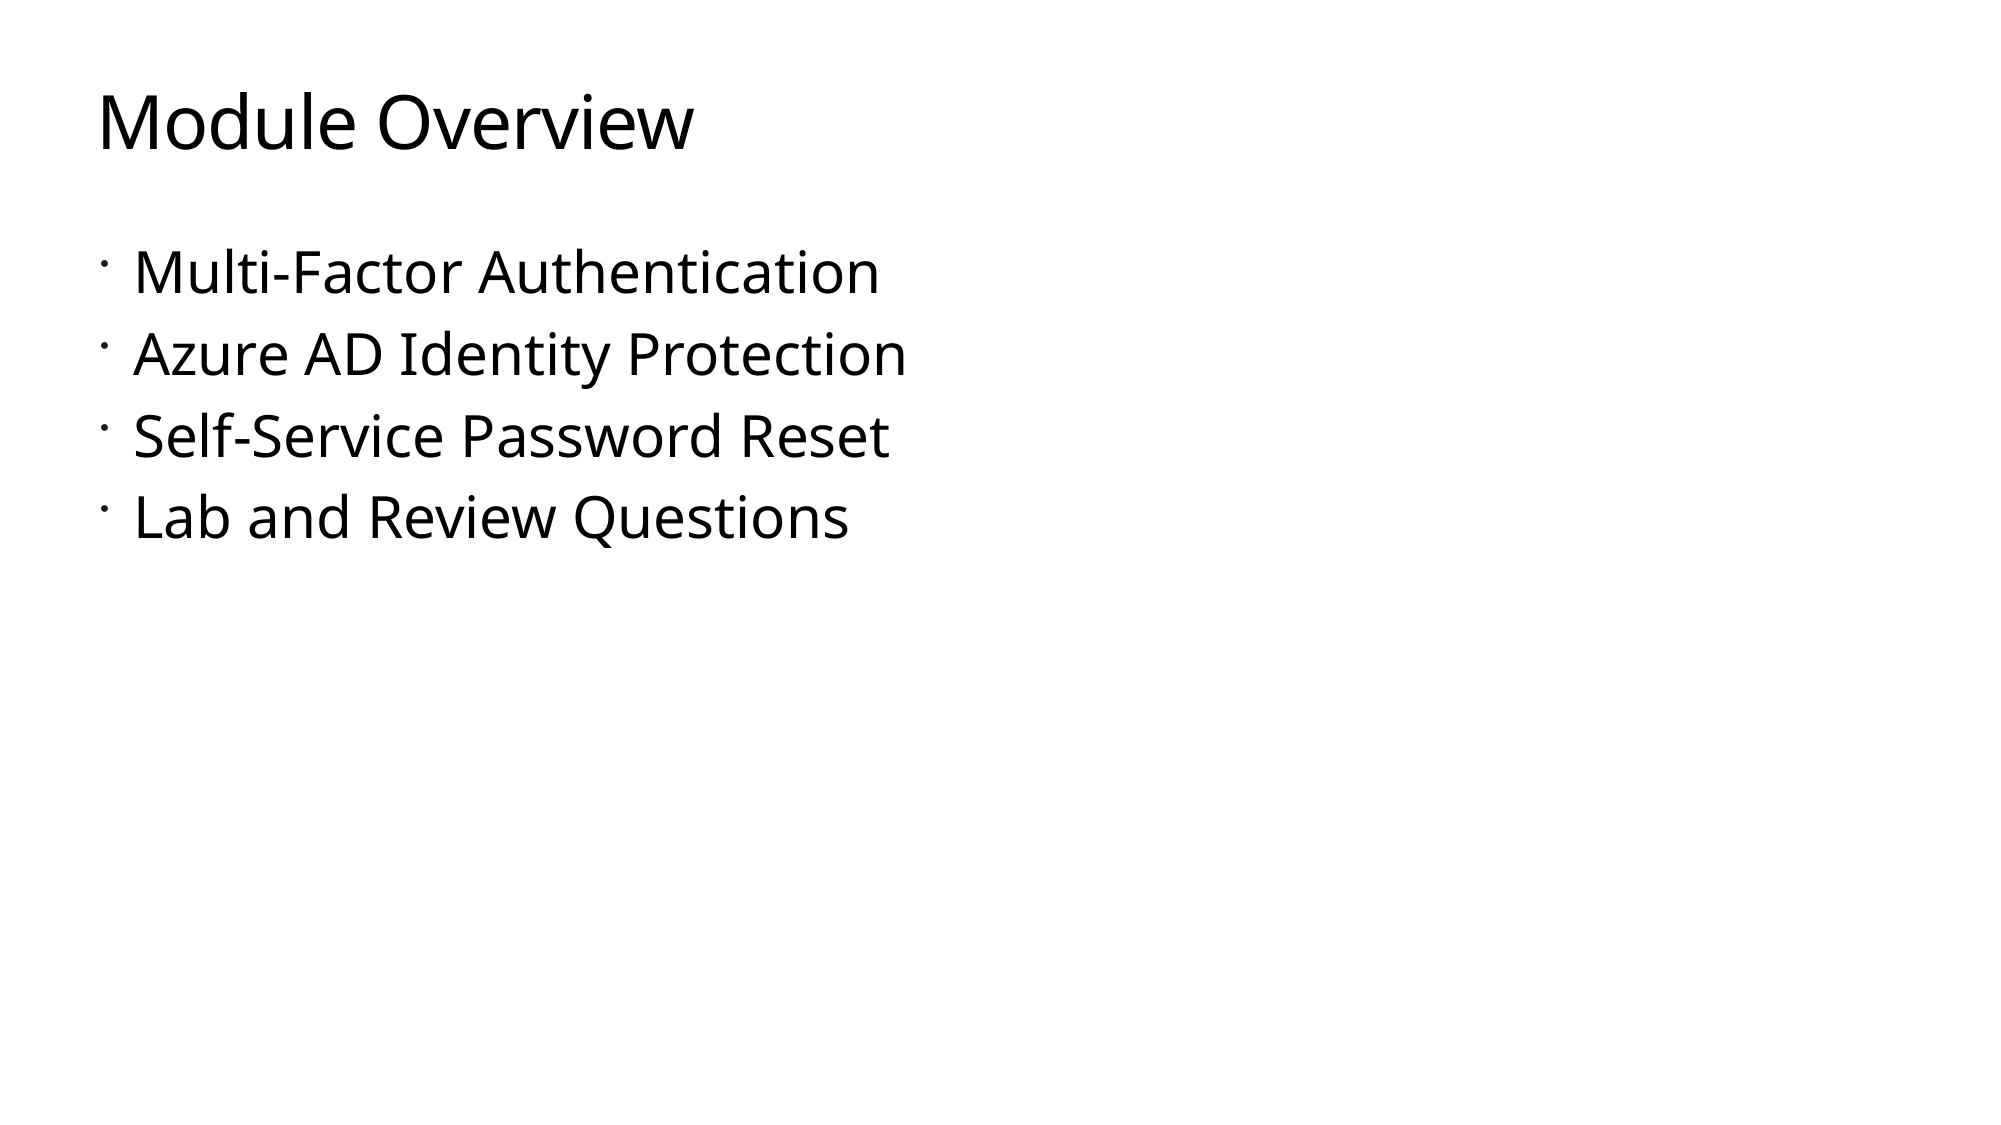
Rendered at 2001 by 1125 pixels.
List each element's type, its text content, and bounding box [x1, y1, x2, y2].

list Multi-Factor Authentication Azure AD Identity Protection Self-Service Password Reset Lab and Review Questions [95, 235, 1904, 561]
title Module Overview [96, 75, 1904, 166]
